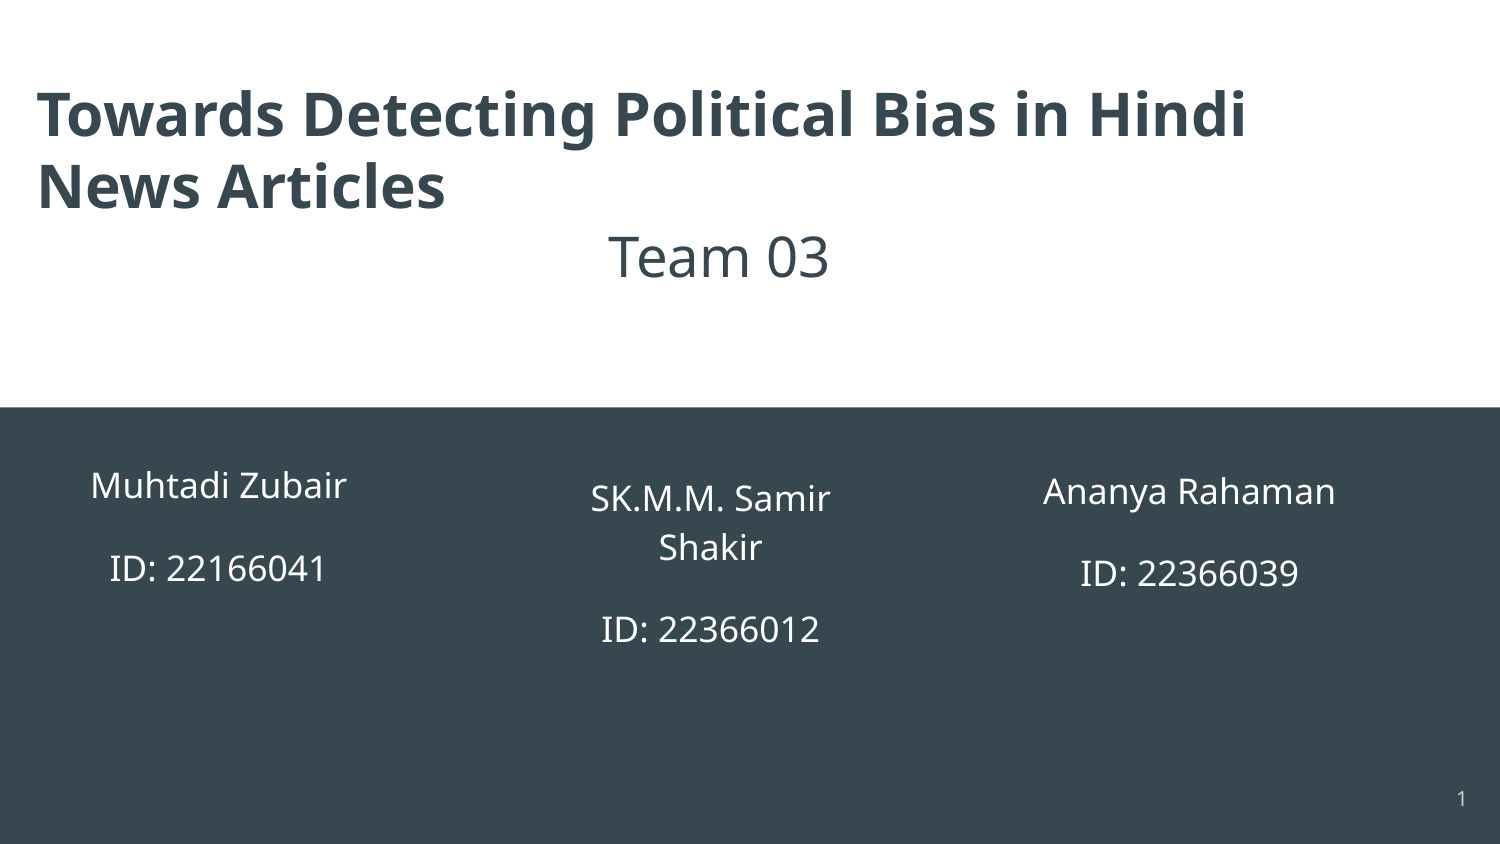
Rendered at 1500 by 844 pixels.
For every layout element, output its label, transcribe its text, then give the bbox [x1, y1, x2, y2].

title Towards Detecting Political Bias in Hindi News Articles Team 03 [21, 61, 1419, 385]
list Muhtadi Zubair ID: 22166041 [27, 442, 411, 582]
list SK.M.M. Samir Shakir ID: 22366012 [522, 454, 900, 589]
list Ananya Rahaman ID: 22366039 [1011, 447, 1369, 582]
text_box [0, 0, 1500, 408]
slide_number ‹#› [1392, 767, 1483, 833]
